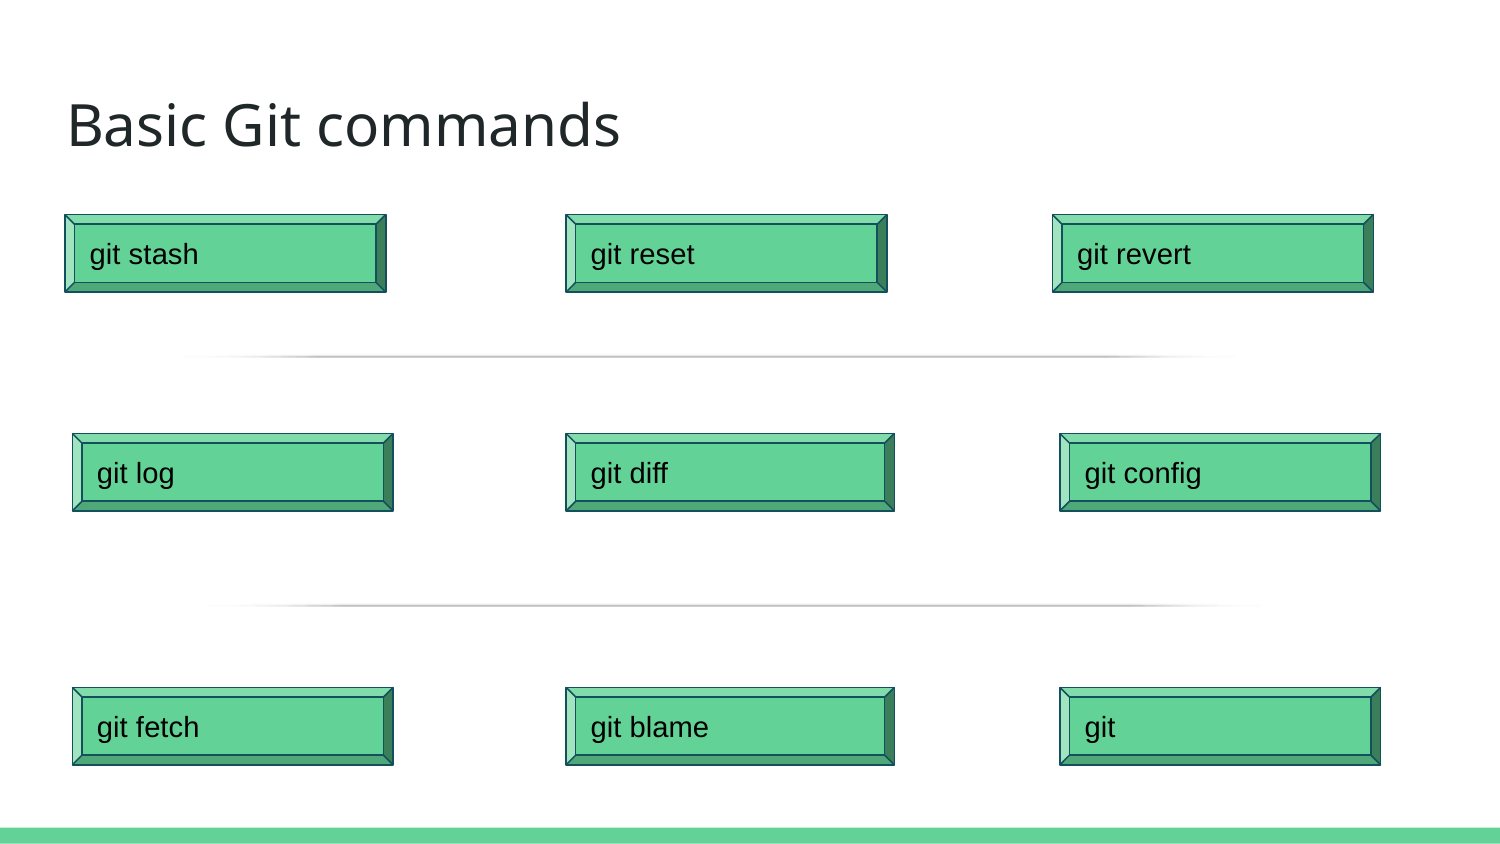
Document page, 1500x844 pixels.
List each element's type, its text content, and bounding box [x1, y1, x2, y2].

title Basic Git commands [51, 72, 1449, 167]
text_box git reset [566, 214, 887, 293]
text_box git revert [1052, 214, 1374, 293]
text_box git stash [64, 214, 386, 293]
text_box git blame [566, 687, 895, 765]
text_box git log [72, 433, 394, 511]
text_box git config [1059, 433, 1381, 511]
text_box git fetch [72, 687, 394, 765]
text_box git diff [566, 433, 895, 511]
text_box git [1059, 687, 1381, 765]
picture [49, 572, 1416, 651]
picture [24, 323, 1391, 402]
